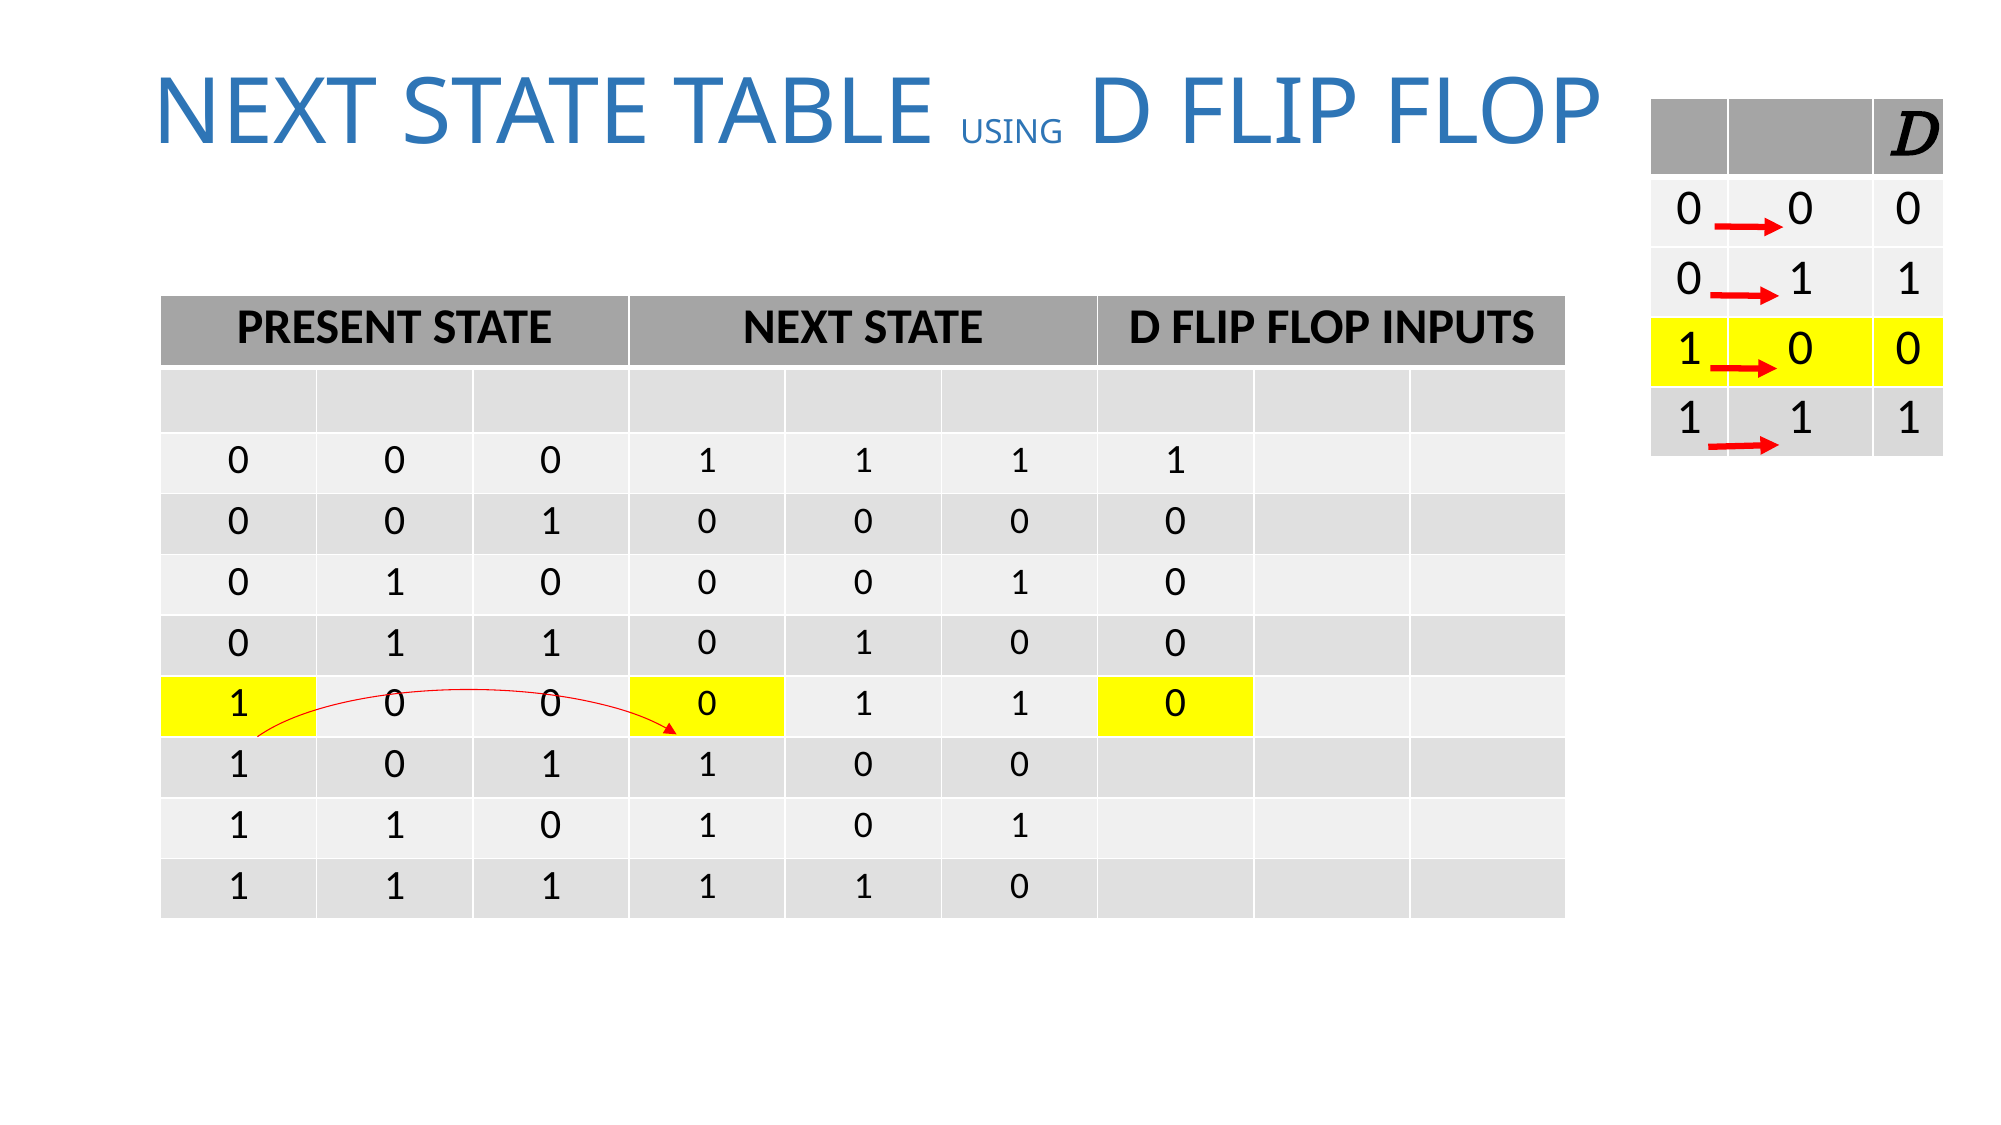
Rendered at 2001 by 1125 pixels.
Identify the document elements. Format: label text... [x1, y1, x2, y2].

title NEXT STATE TABLE USING D FLIP FLOP [137, 59, 1863, 278]
text_box [257, 688, 677, 777]
